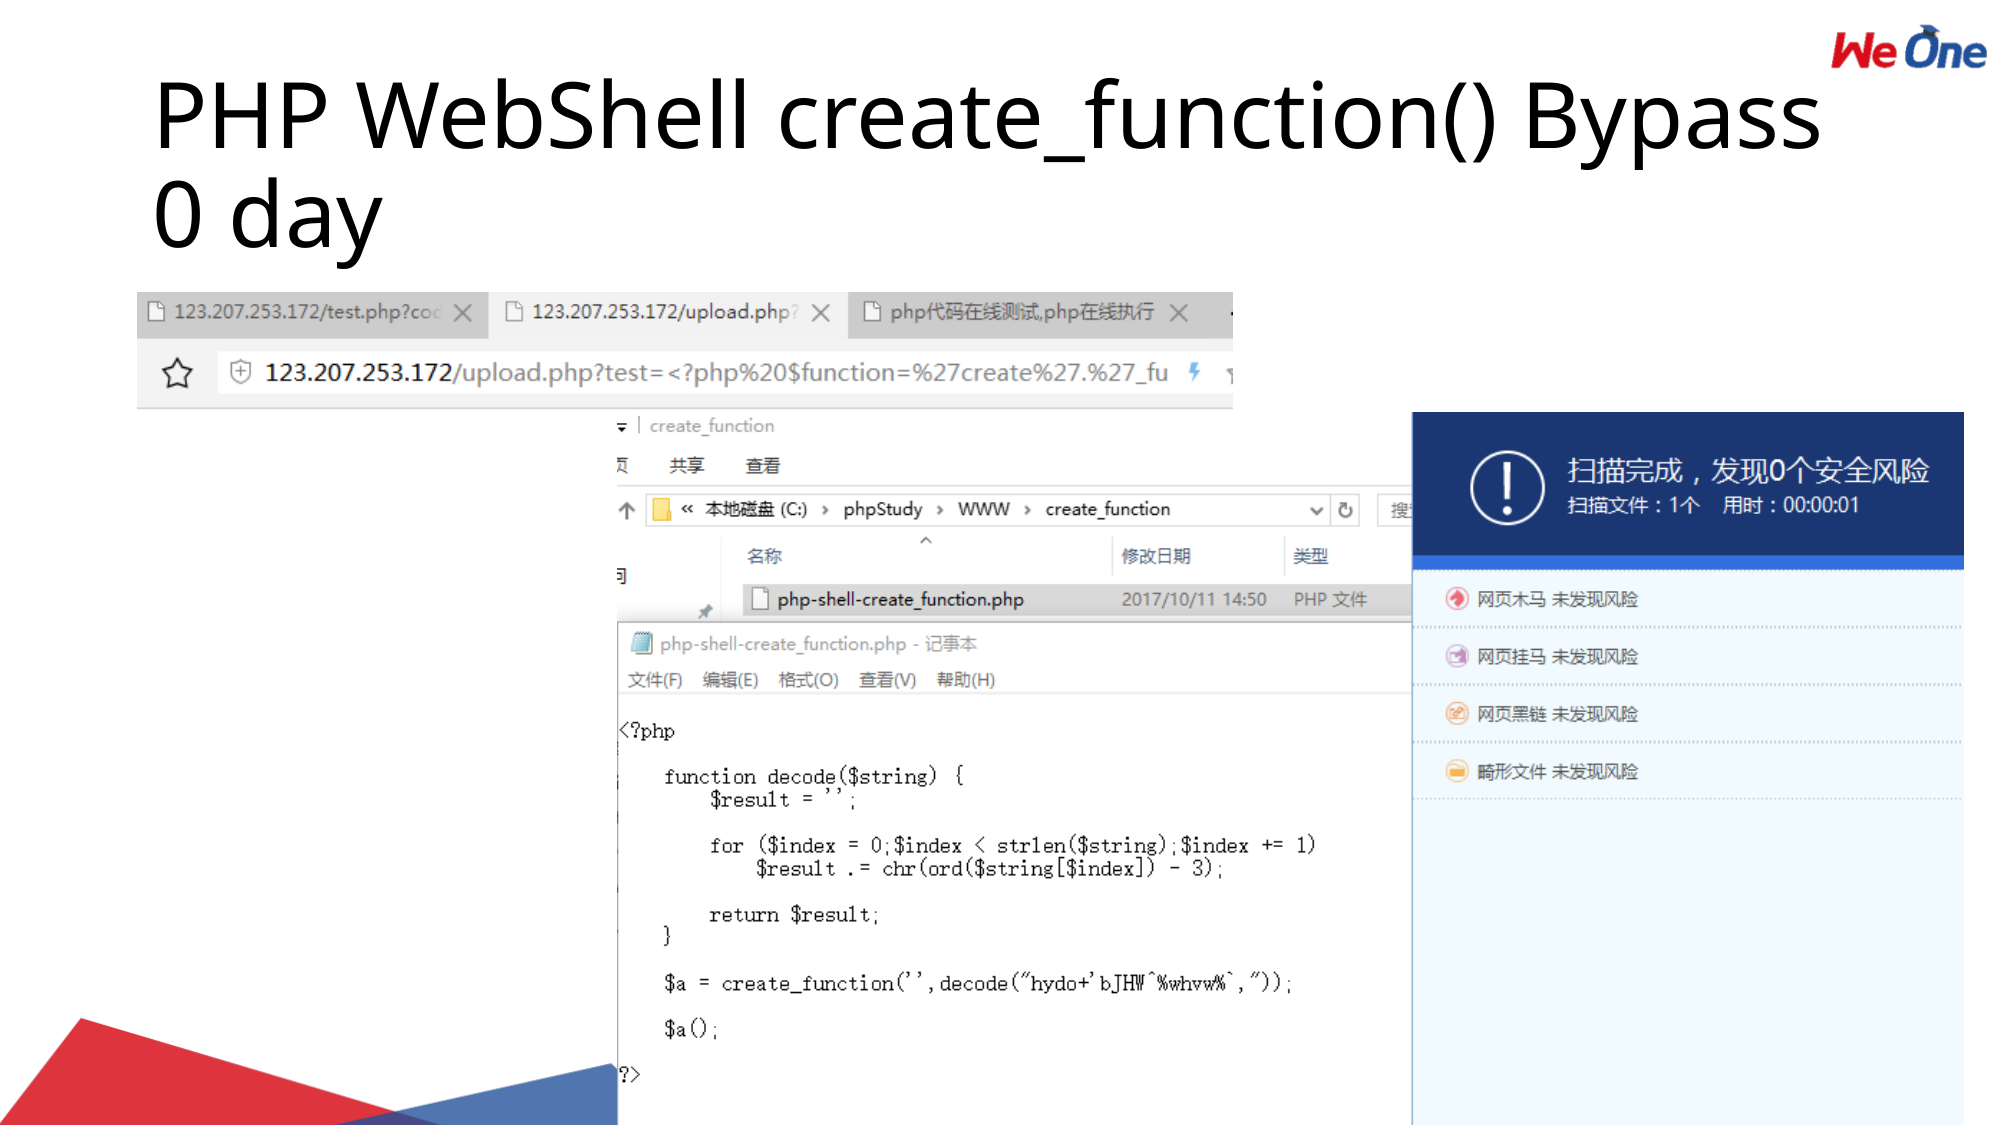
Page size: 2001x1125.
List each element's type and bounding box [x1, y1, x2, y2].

picture [0, 0, 2001, 1125]
list [617, 412, 1964, 1125]
